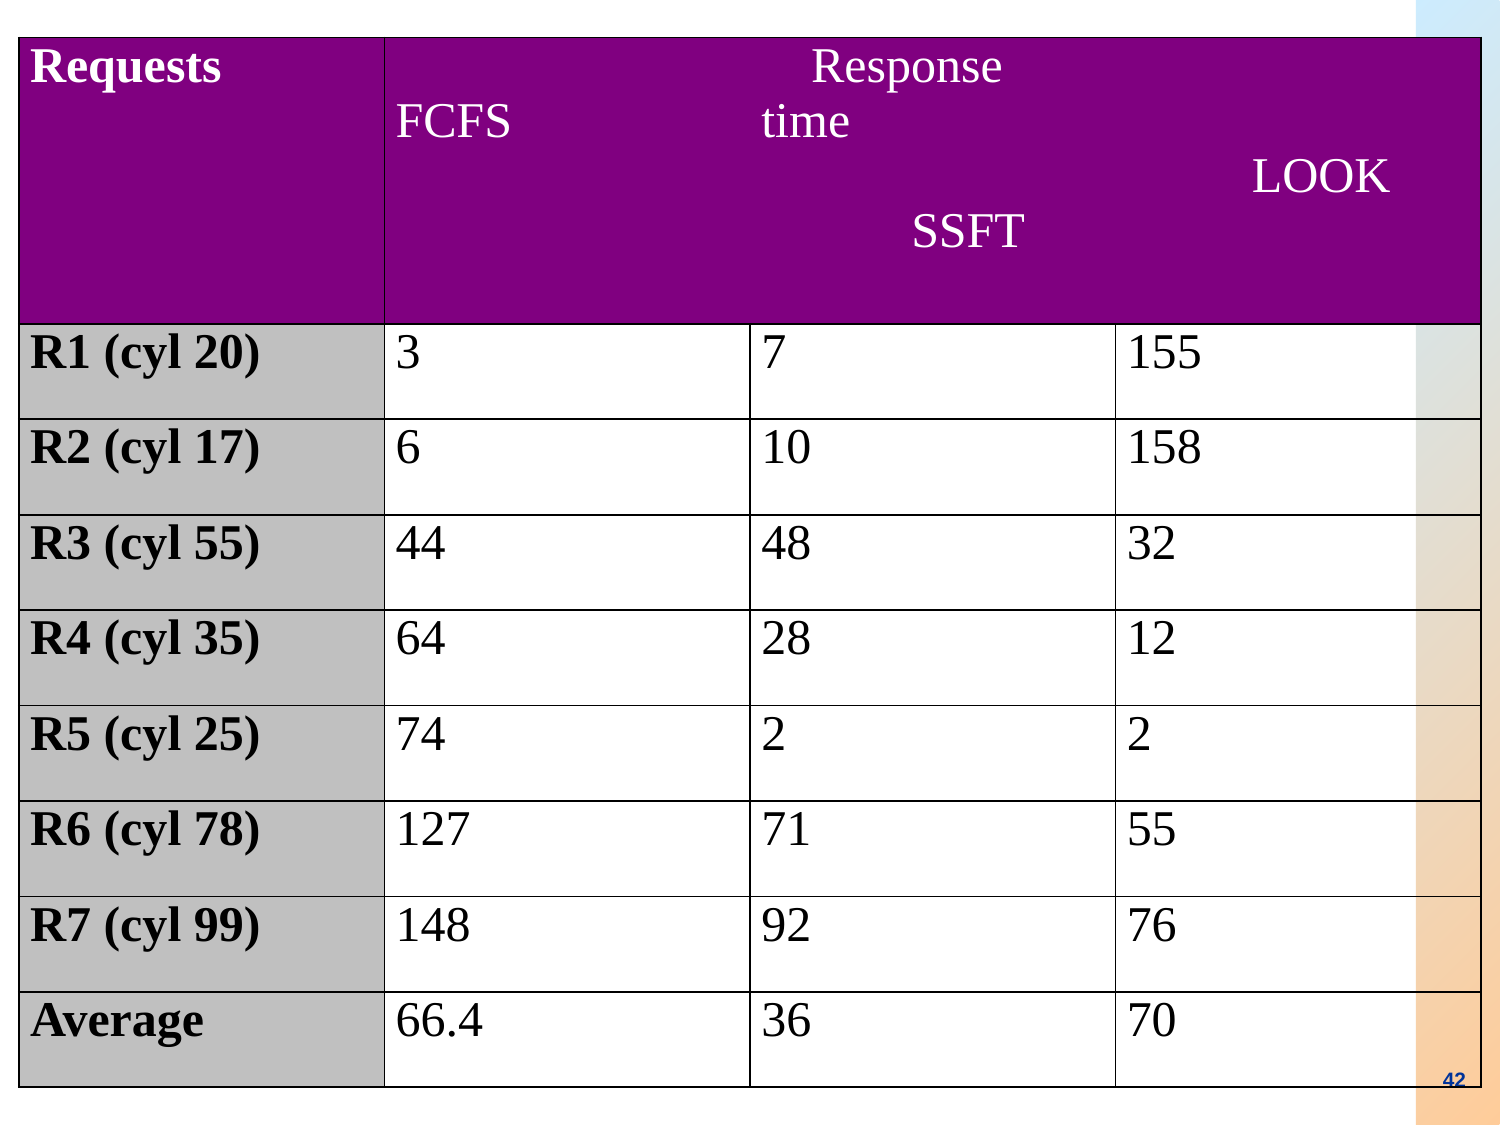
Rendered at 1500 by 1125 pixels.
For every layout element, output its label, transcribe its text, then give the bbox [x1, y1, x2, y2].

table_cell 66.4 [385, 993, 749, 1086]
table_cell R7 (cyl 99) [20, 897, 384, 991]
table_cell 55 [1116, 802, 1480, 896]
table_cell 76 [1116, 897, 1480, 991]
table_header Requests [20, 38, 384, 323]
table_cell R5 (cyl 25) [20, 706, 384, 800]
table_cell R6 (cyl 78) [20, 802, 384, 896]
table_cell 155 [1116, 325, 1480, 418]
table_header FCFS [385, 38, 750, 323]
table_cell 70 [1116, 993, 1480, 1086]
table_cell Average [20, 993, 384, 1086]
table_cell 74 [385, 706, 749, 800]
table_cell 2 [751, 706, 1115, 800]
table_cell R4 (cyl 35) [20, 611, 384, 705]
table_cell 48 [751, 516, 1115, 609]
table_header Response time SSFT [750, 38, 1116, 323]
table_cell 92 [751, 897, 1115, 991]
table_cell R3 (cyl 55) [20, 516, 384, 609]
table_cell 6 [385, 420, 749, 514]
table_cell 64 [385, 611, 749, 705]
table_cell R2 (cyl 17) [20, 420, 384, 514]
table_cell 127 [385, 802, 749, 896]
table_header LOOK [1116, 38, 1480, 323]
table_cell 3 [385, 325, 749, 418]
table_cell 158 [1116, 420, 1480, 514]
table_cell 44 [385, 516, 749, 609]
table_cell R1 (cyl 20) [20, 325, 384, 418]
table_cell 32 [1116, 516, 1480, 609]
table_cell 2 [1116, 706, 1480, 800]
table_cell 148 [385, 897, 749, 991]
table_cell 7 [751, 325, 1115, 418]
table_cell 36 [751, 993, 1115, 1086]
table_cell 10 [751, 420, 1115, 514]
table_cell 12 [1116, 611, 1480, 705]
table_cell 28 [751, 611, 1115, 705]
table_cell 71 [751, 802, 1115, 896]
